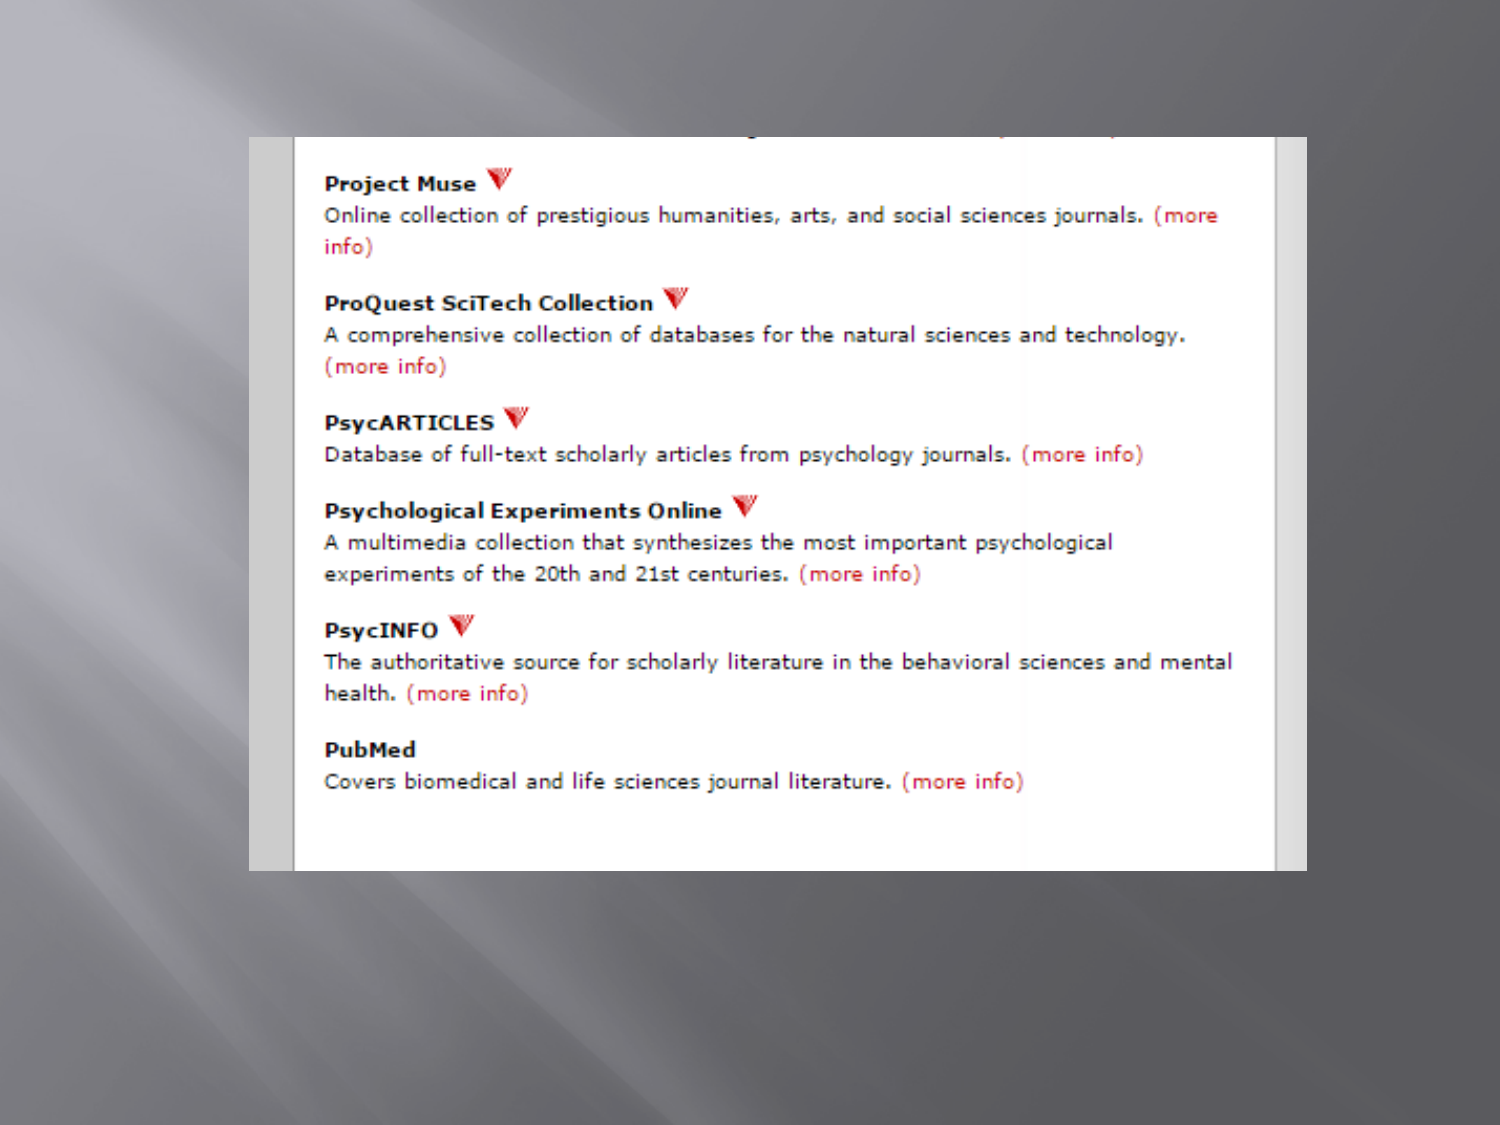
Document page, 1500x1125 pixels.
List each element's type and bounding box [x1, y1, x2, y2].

picture [249, 137, 1307, 872]
